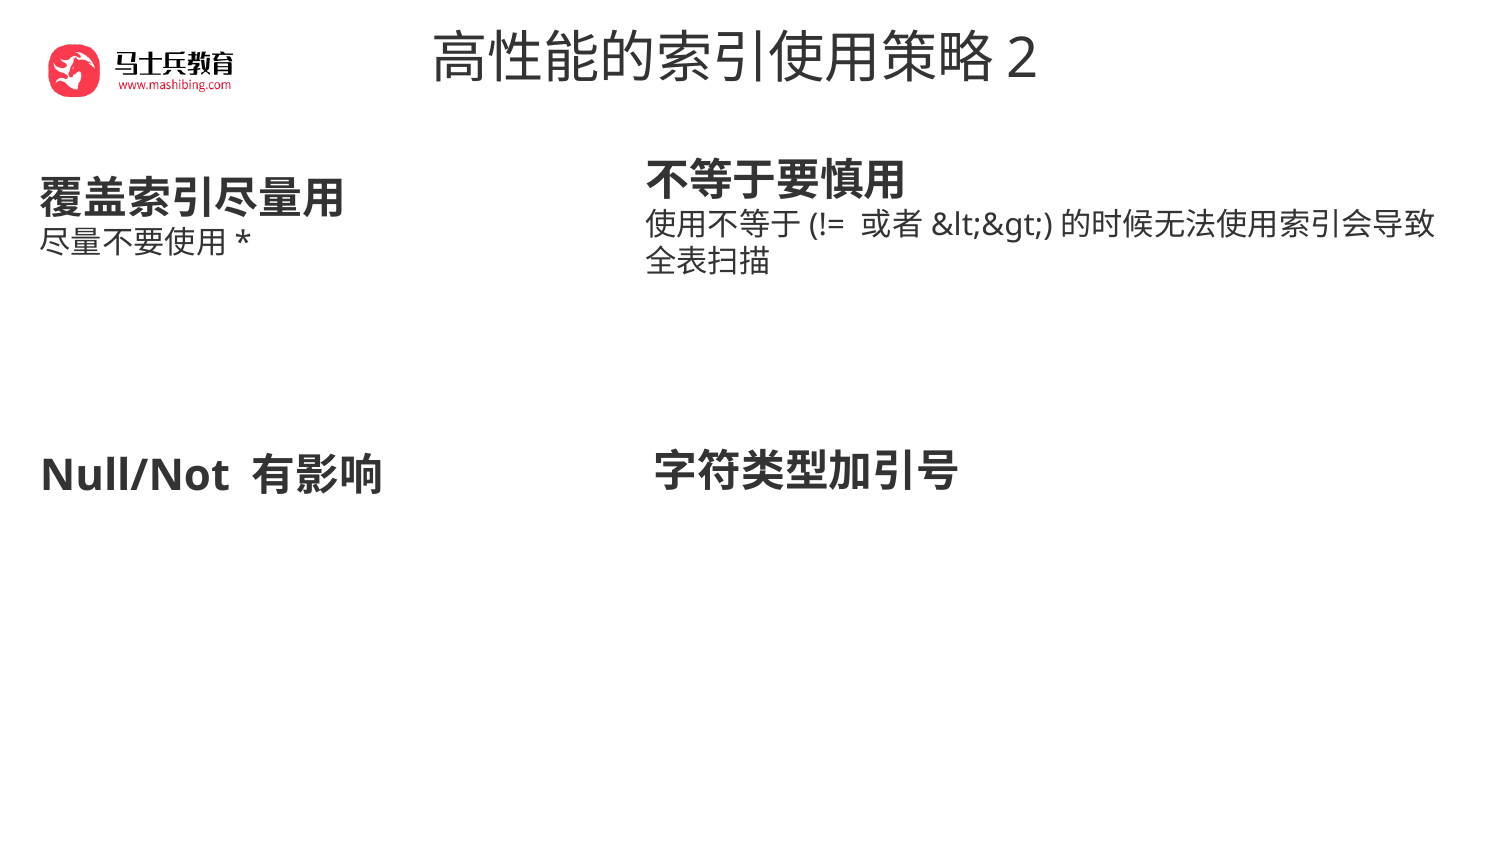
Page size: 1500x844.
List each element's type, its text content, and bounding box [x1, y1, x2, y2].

picture [46, 43, 233, 98]
text_box 高性能的索引使用策略2 [376, 0, 1094, 111]
text_box 覆盖索引尽量用 尽量不要使用* [24, 141, 570, 289]
text_box 不等于要慎用 使用不等于(!= 或者&lt;&gt;)的时候无法使用索引会导致全表扫描 [630, 141, 1465, 289]
text_box 字符类型加引号 [638, 421, 1073, 516]
text_box Null/Not 有影响 [24, 421, 459, 561]
